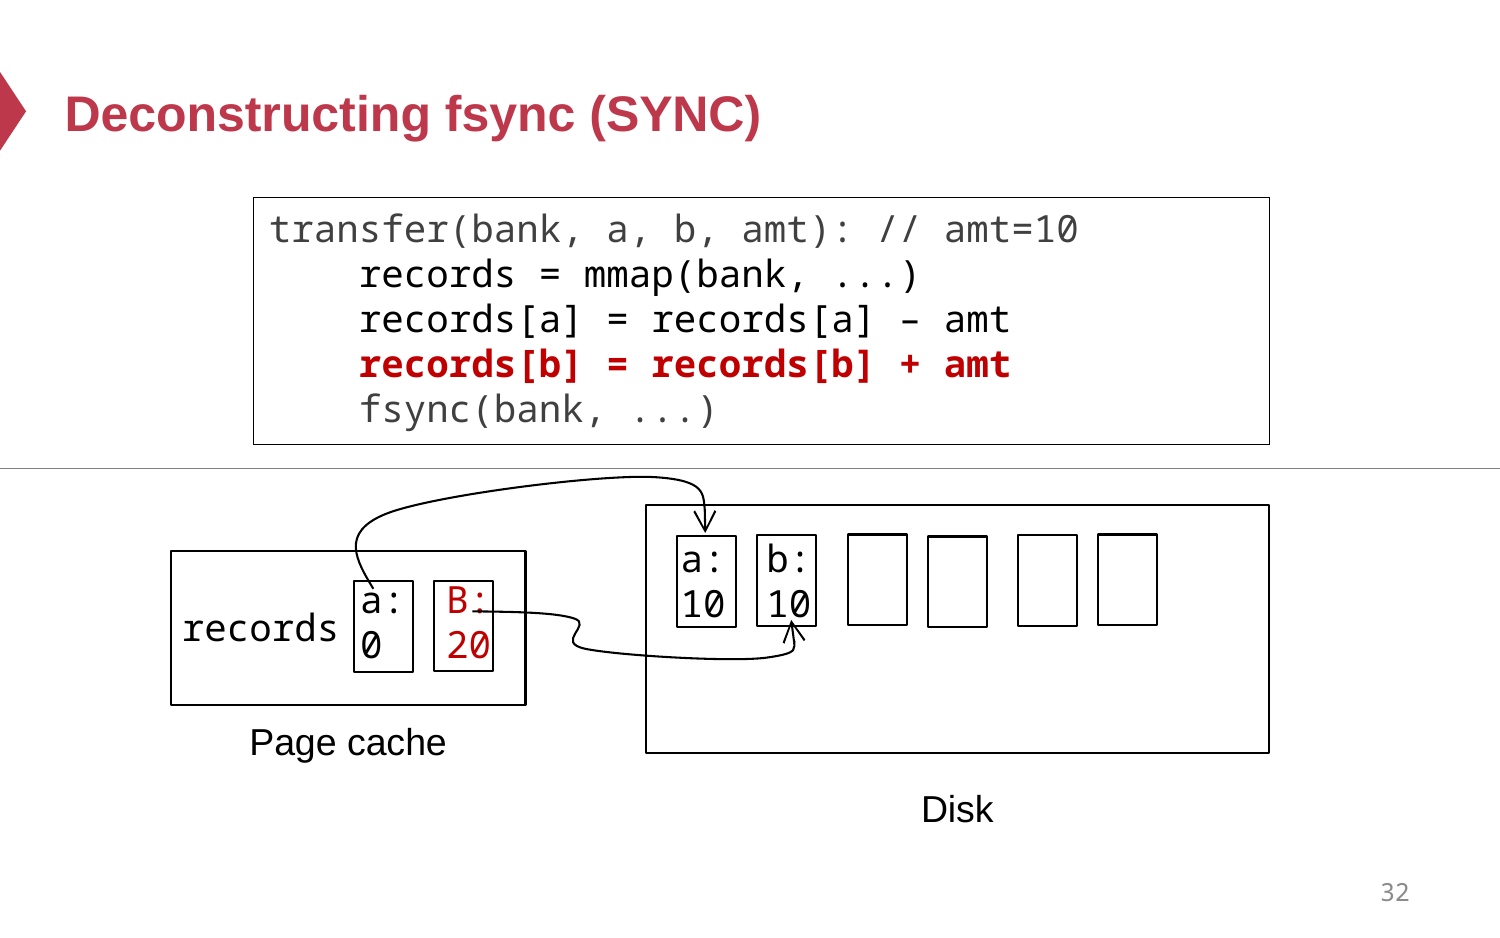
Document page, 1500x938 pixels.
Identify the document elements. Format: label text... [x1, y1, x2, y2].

text_box records [167, 596, 345, 657]
slide_number 32 [1074, 868, 1425, 919]
text_box [169, 580, 528, 707]
text_box [846, 532, 909, 627]
text_box [169, 549, 358, 596]
text_box Disk [906, 777, 1009, 837]
text_box [472, 609, 806, 662]
text_box Page cache [234, 710, 462, 771]
text_box [353, 480, 717, 590]
text_box [926, 534, 989, 629]
text_box a: 10 [665, 528, 741, 618]
text_box [503, 563, 528, 610]
text_box transfer(bank, a, b, amt): // amt=10 records = mmap(bank, ...) records[a] = records[a] – amt records[b] = records[b] + amt fsync(bank, ...) [253, 197, 1270, 445]
text_box [1016, 533, 1079, 628]
title Deconstructing fsync (SYNC) [49, 37, 1400, 186]
text_box [644, 503, 1271, 755]
text_box [1096, 532, 1159, 627]
text_box B: 20 [431, 568, 506, 674]
text_box a: 0 [345, 568, 420, 674]
text_box b: 10 [751, 527, 827, 633]
